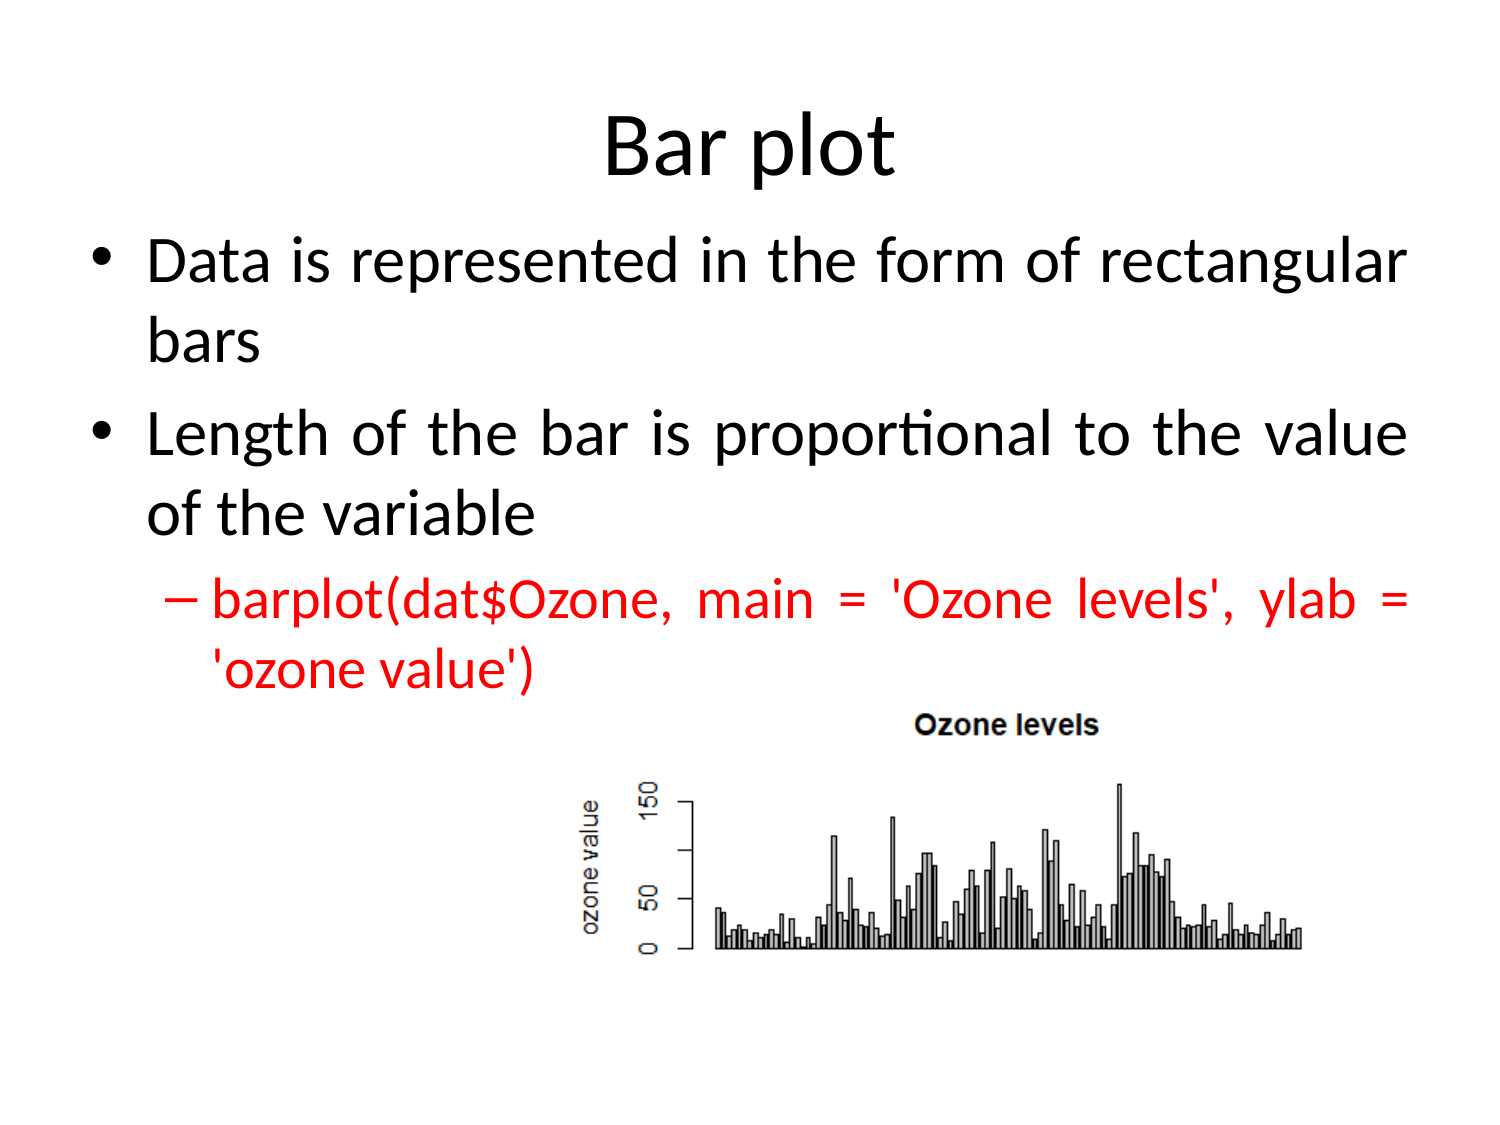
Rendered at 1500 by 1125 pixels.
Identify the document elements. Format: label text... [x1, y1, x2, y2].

title Bar plot [75, 45, 1425, 207]
picture [569, 662, 1388, 1104]
list Data is represented in the form of rectangular bars Length of the bar is proportional to the value of the variable barplot(dat$Ozone, main = 'Ozone levels', ylab = 'ozone value') [75, 207, 1425, 951]
